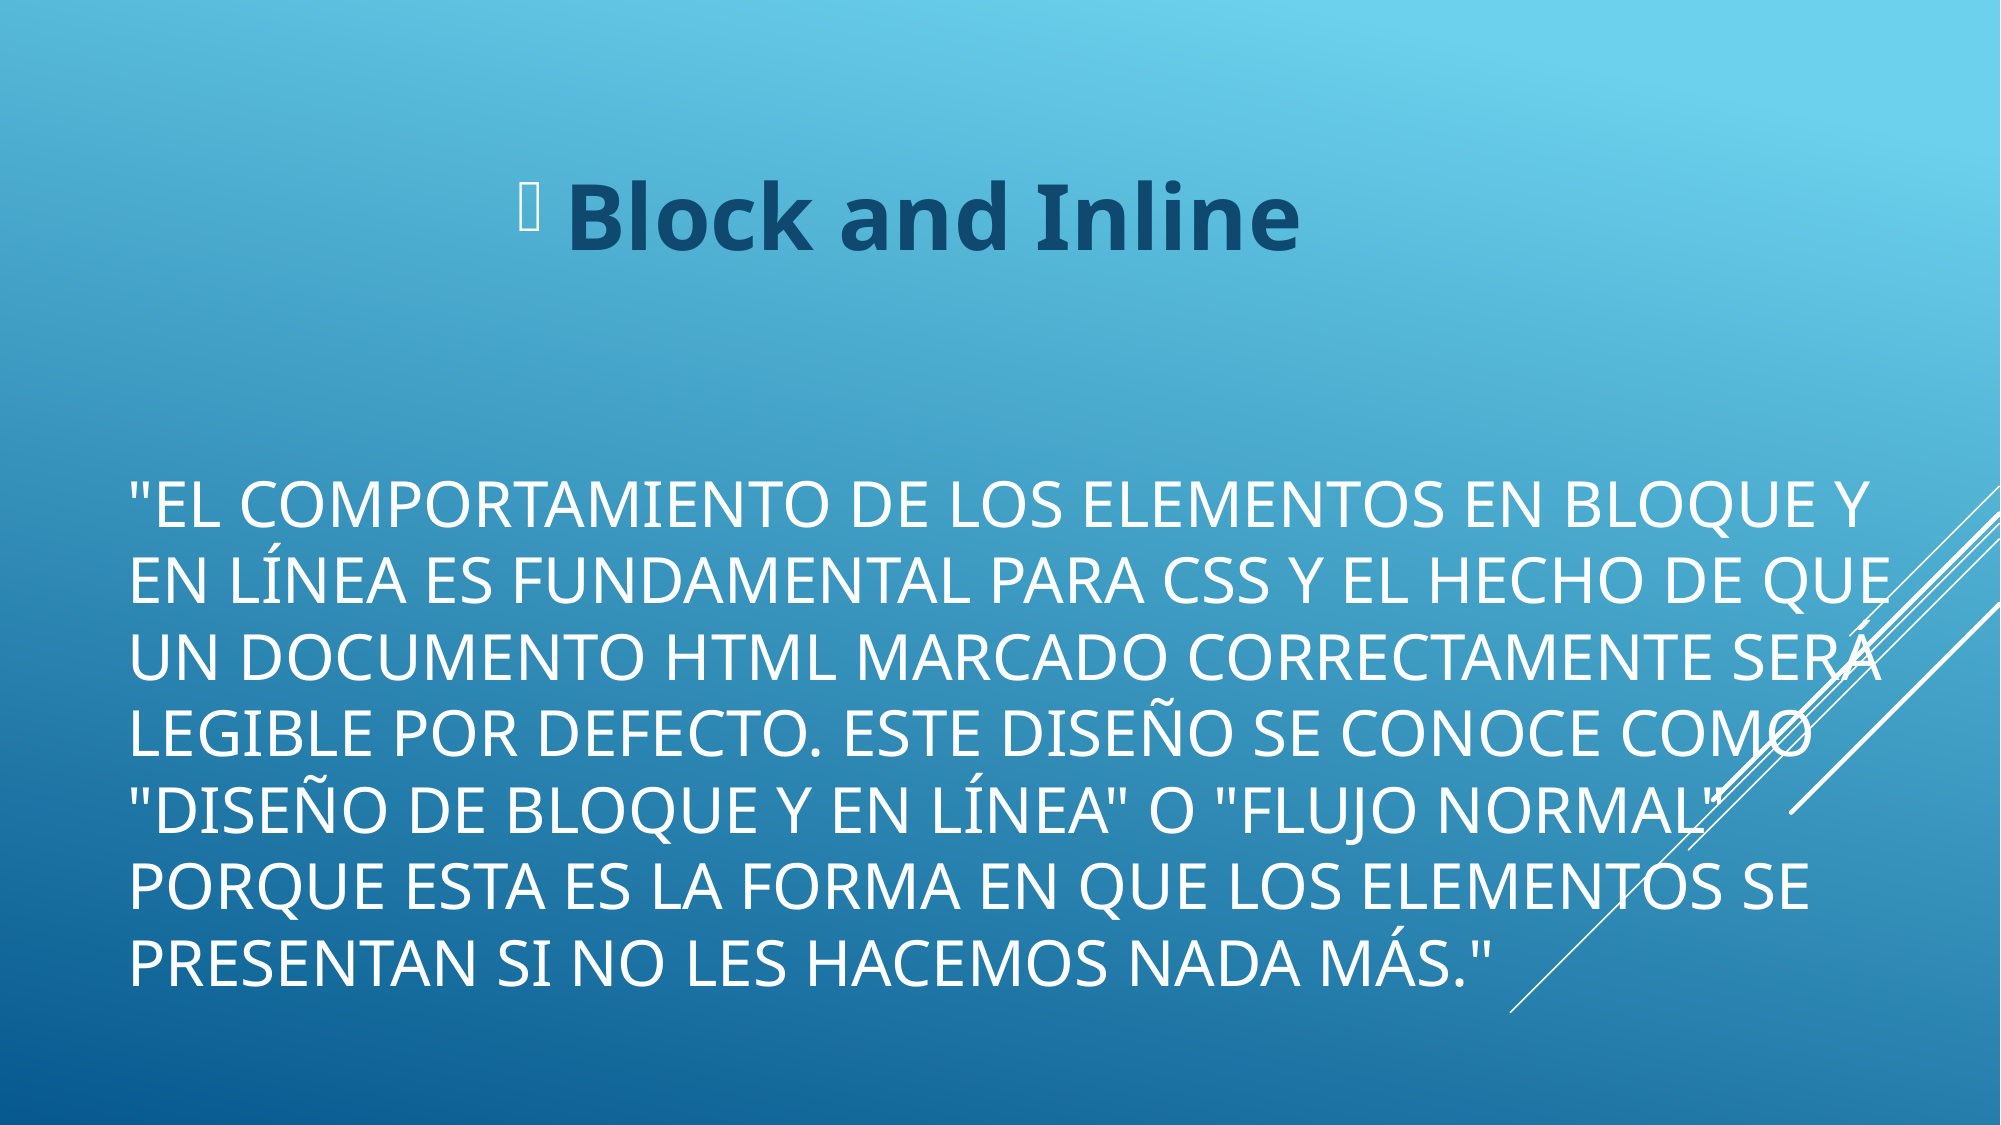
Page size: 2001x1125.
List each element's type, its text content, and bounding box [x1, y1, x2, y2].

list Block and Inline [112, 112, 1708, 315]
title "El comportamiento de los elementos en bloque y en línea es fundamental para CSS y el hecho de que un documento HTML marcado correctamente será legible por defecto. Este diseño se conoce como "Diseño de bloque y en línea" o "Flujo normal" porque esta es la forma en que los elementos se presentan si no les hacemos nada más." [112, 418, 1925, 1044]
